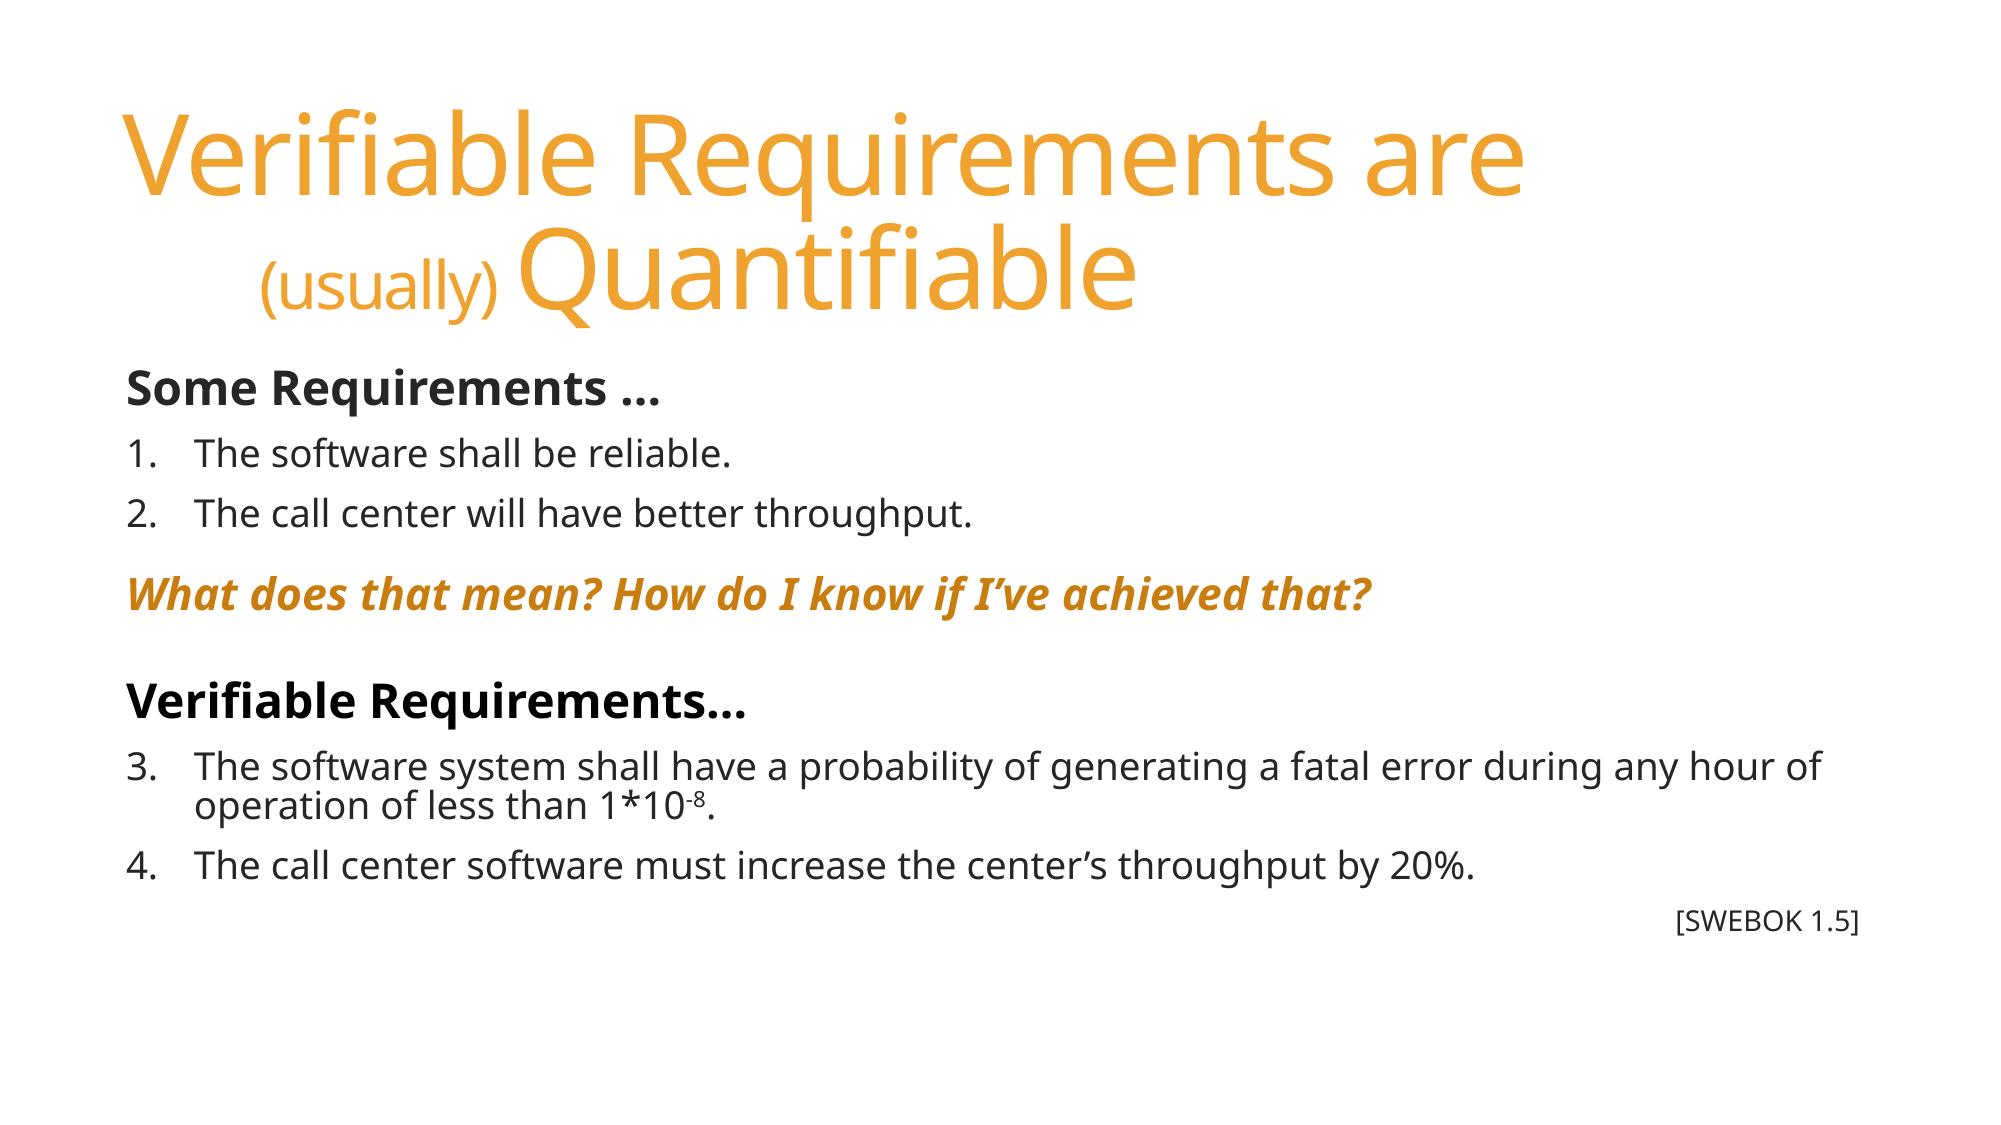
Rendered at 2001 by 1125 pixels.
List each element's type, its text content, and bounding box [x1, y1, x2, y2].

list Some Requirements … The software shall be reliable. The call center will have better throughput. What does that mean? How do I know if I’ve achieved that? Verifiable Requirements… The software system shall have a probability of generating a fatal error during any hour of operation of less than 1*10-8. The call center software must increase the center’s throughput by 20%. [SWEBOK 1.5] [111, 358, 1876, 948]
title Verifiable Requirements are (usually) Quantifiable [107, 81, 1875, 354]
